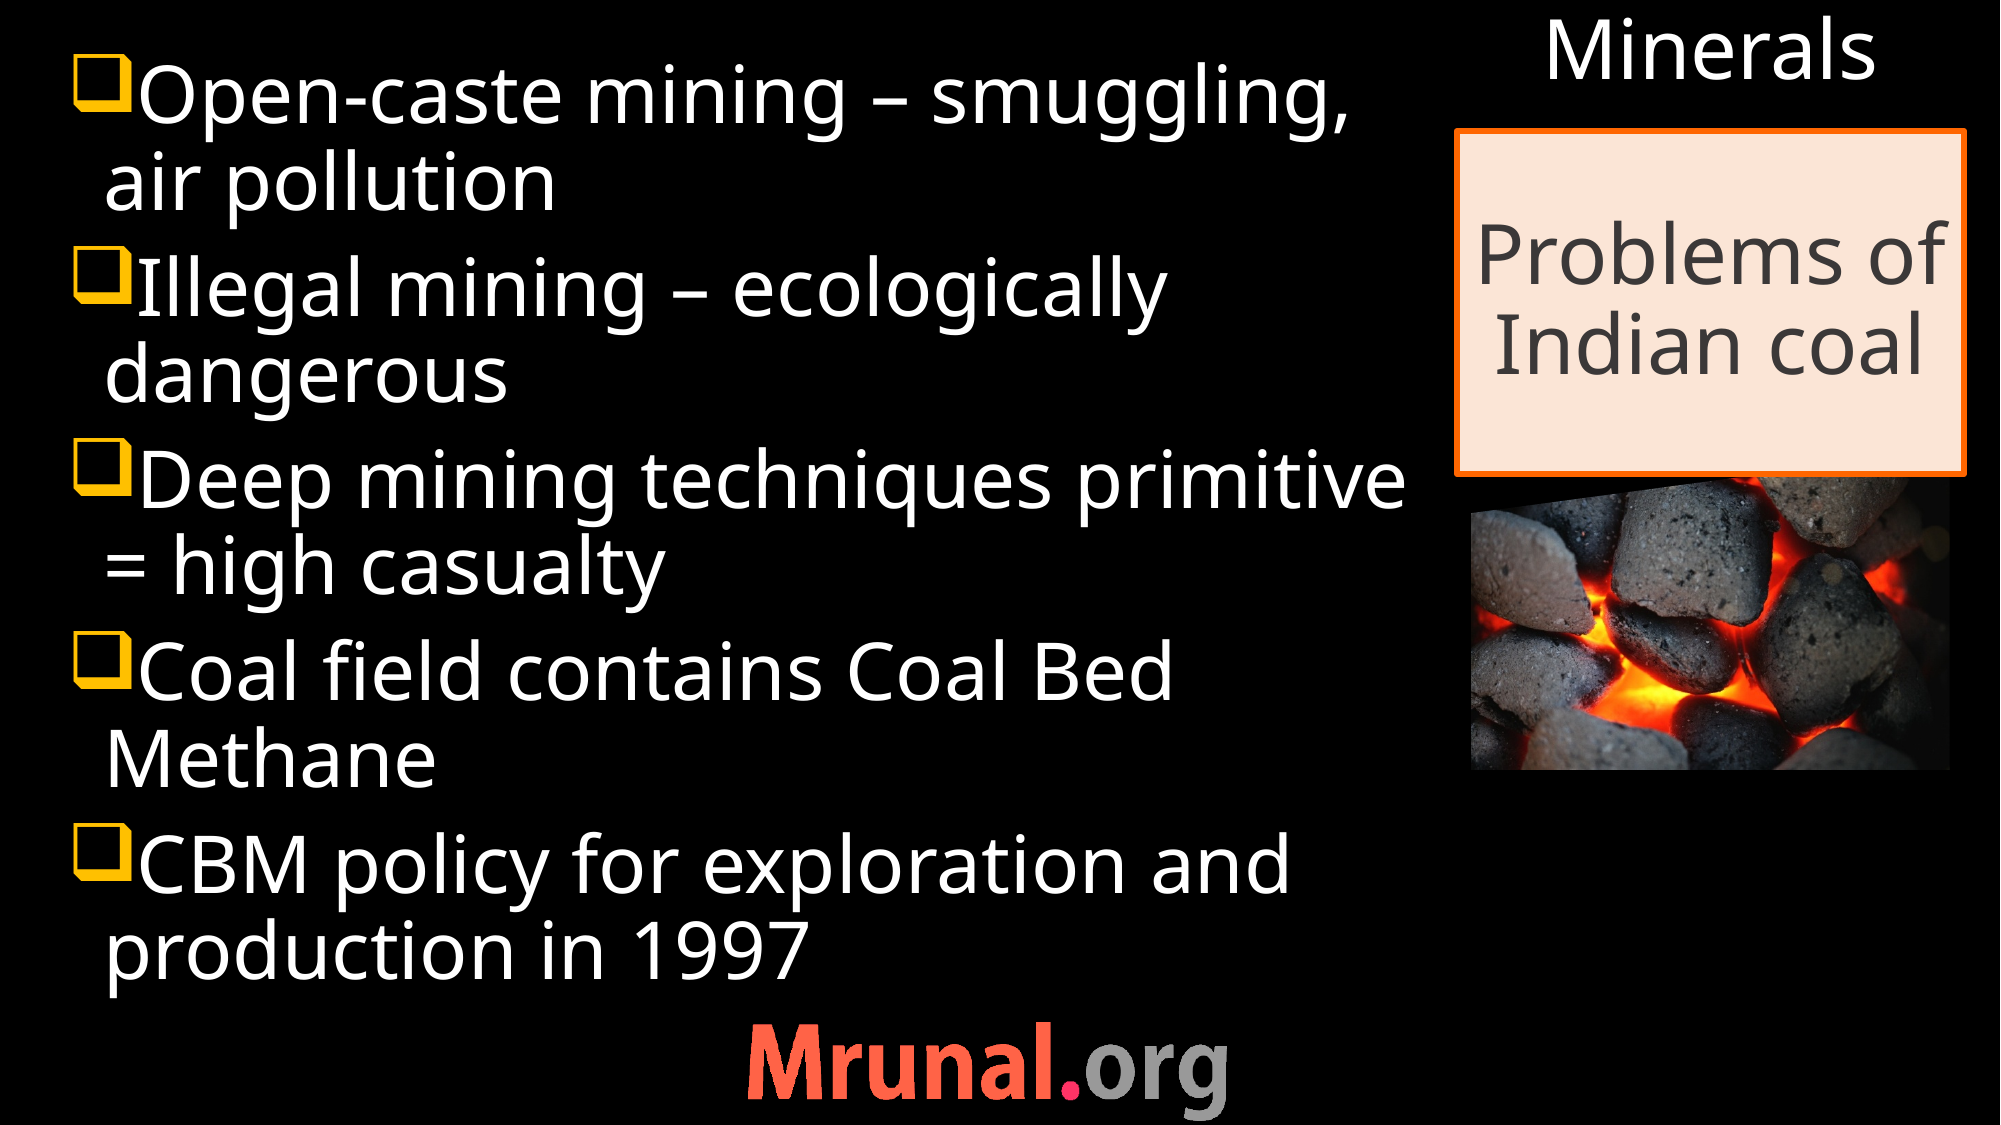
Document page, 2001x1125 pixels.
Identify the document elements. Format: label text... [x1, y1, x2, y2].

picture [741, 1014, 1230, 1125]
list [1470, 448, 1950, 771]
title Problems of Indian coal [1454, 128, 1967, 477]
list Open-caste mining – smuggling, air pollution Illegal mining – ecologically dangerous Deep mining techniques primitive = high casualty Coal field contains Coal Bed Methane CBM policy for exploration and production in 1997 [52, 47, 1447, 1014]
list Minerals [1457, 0, 1964, 106]
